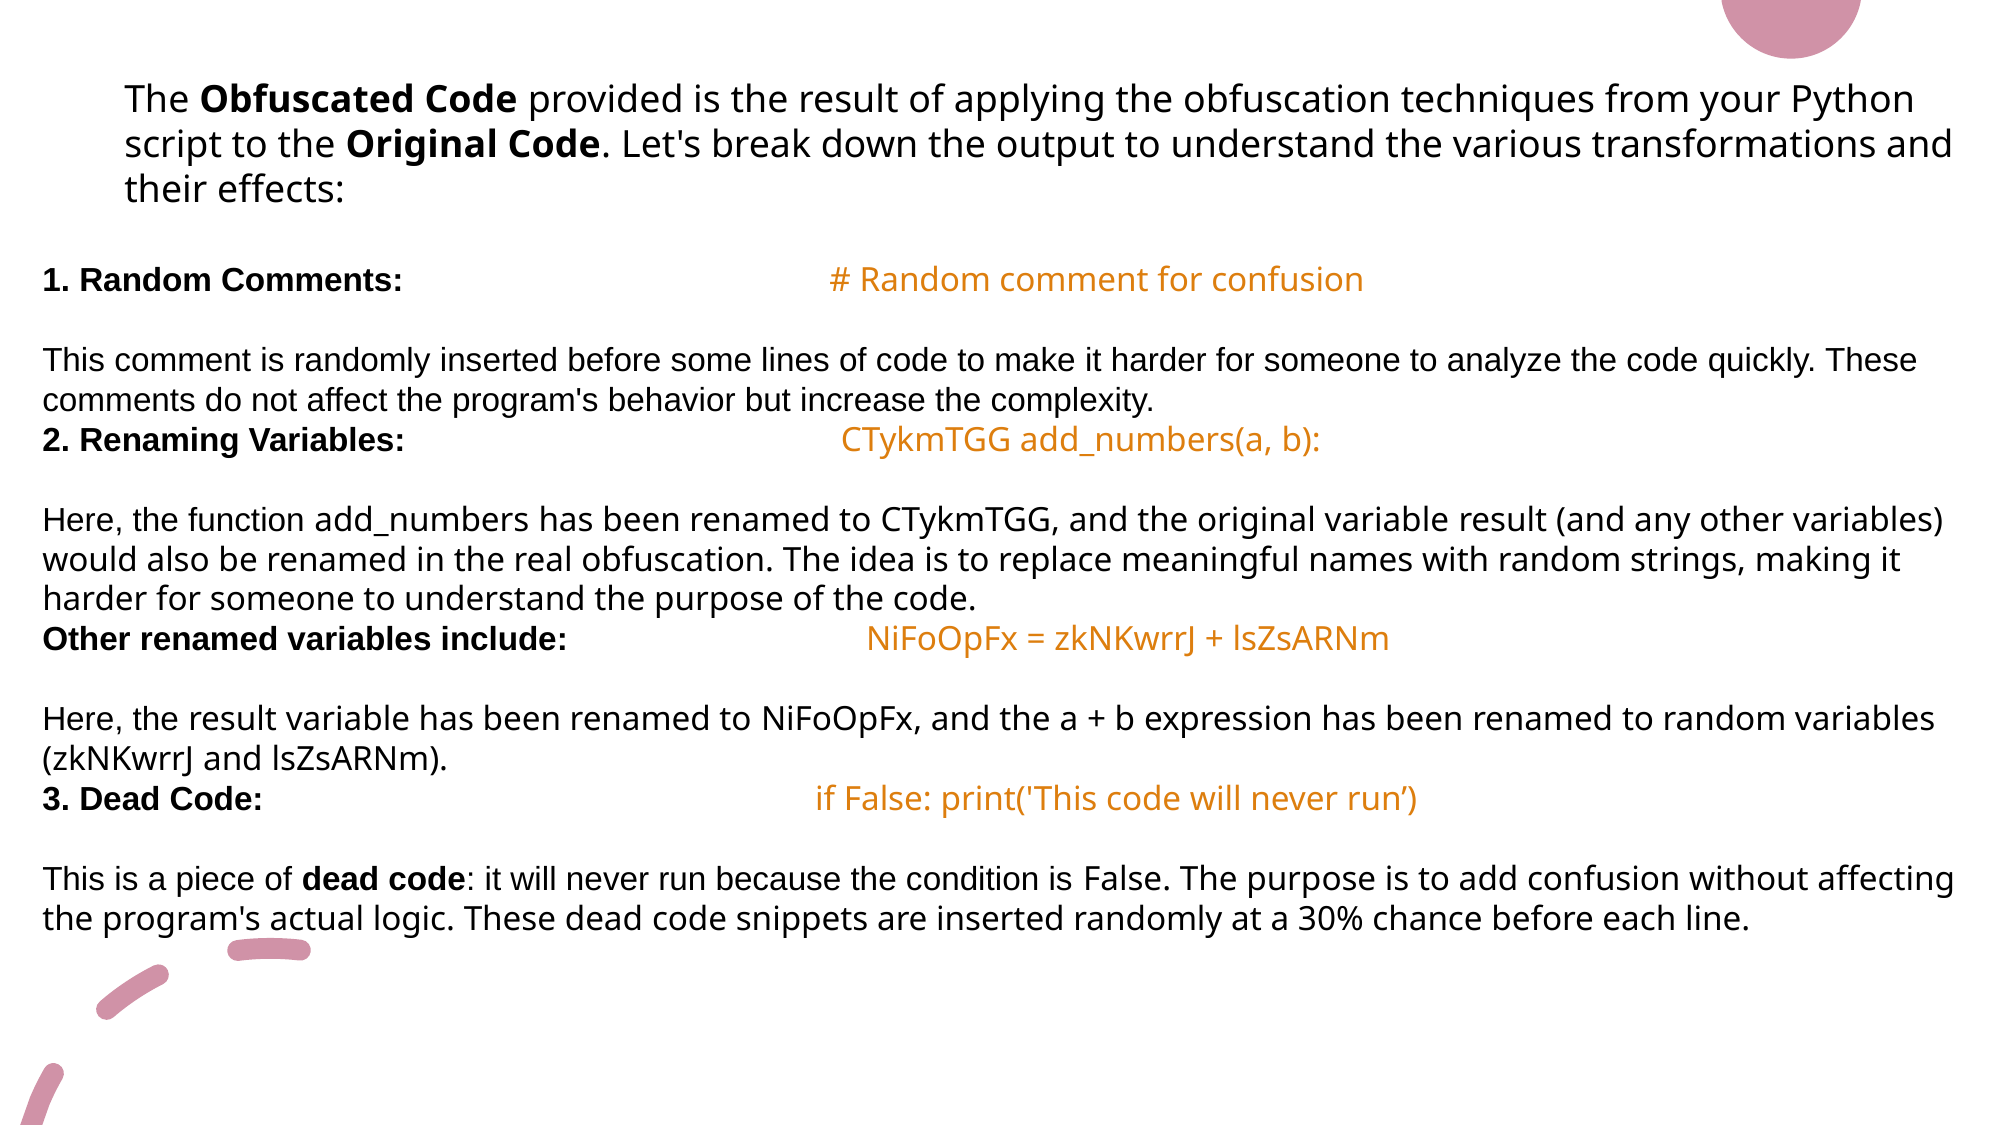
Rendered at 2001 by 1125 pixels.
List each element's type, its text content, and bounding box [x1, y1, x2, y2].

text_box The Obfuscated Code provided is the result of applying the obfuscation techniques from your Python script to the Original Code. Let's break down the output to understand the various transformations and their effects: [109, 67, 2000, 218]
text_box 1. Random Comments: # Random comment for confusion This comment is randomly inserted before some lines of code to make it harder for someone to analyze the code quickly. These comments do not affect the program's behavior but increase the complexity. 2. Renaming Variables: CTykmTGG add_numbers(a, b): Here, the function add_numbers has been renamed to CTykmTGG, and the original variable result (and any other variables) would also be renamed in the real obfuscation. The idea is to replace meaningful names with random strings, making it harder for someone to understand the purpose of the code. Other renamed variables include: NiFoOpFx = zkNKwrrJ + lsZsARNm Here, the result variable has been renamed to NiFoOpFx, and the a + b expression has been renamed to random variables (zkNKwrrJ and lsZsARNm). 3. Dead Code: if False: print('This code will never run’) This is a piece of dead code: it will never run because the condition is False. The purpose is to add confusion without affecting the program's actual logic. These dead code snippets are inserted randomly at a 30% chance before each line. [27, 250, 2000, 945]
